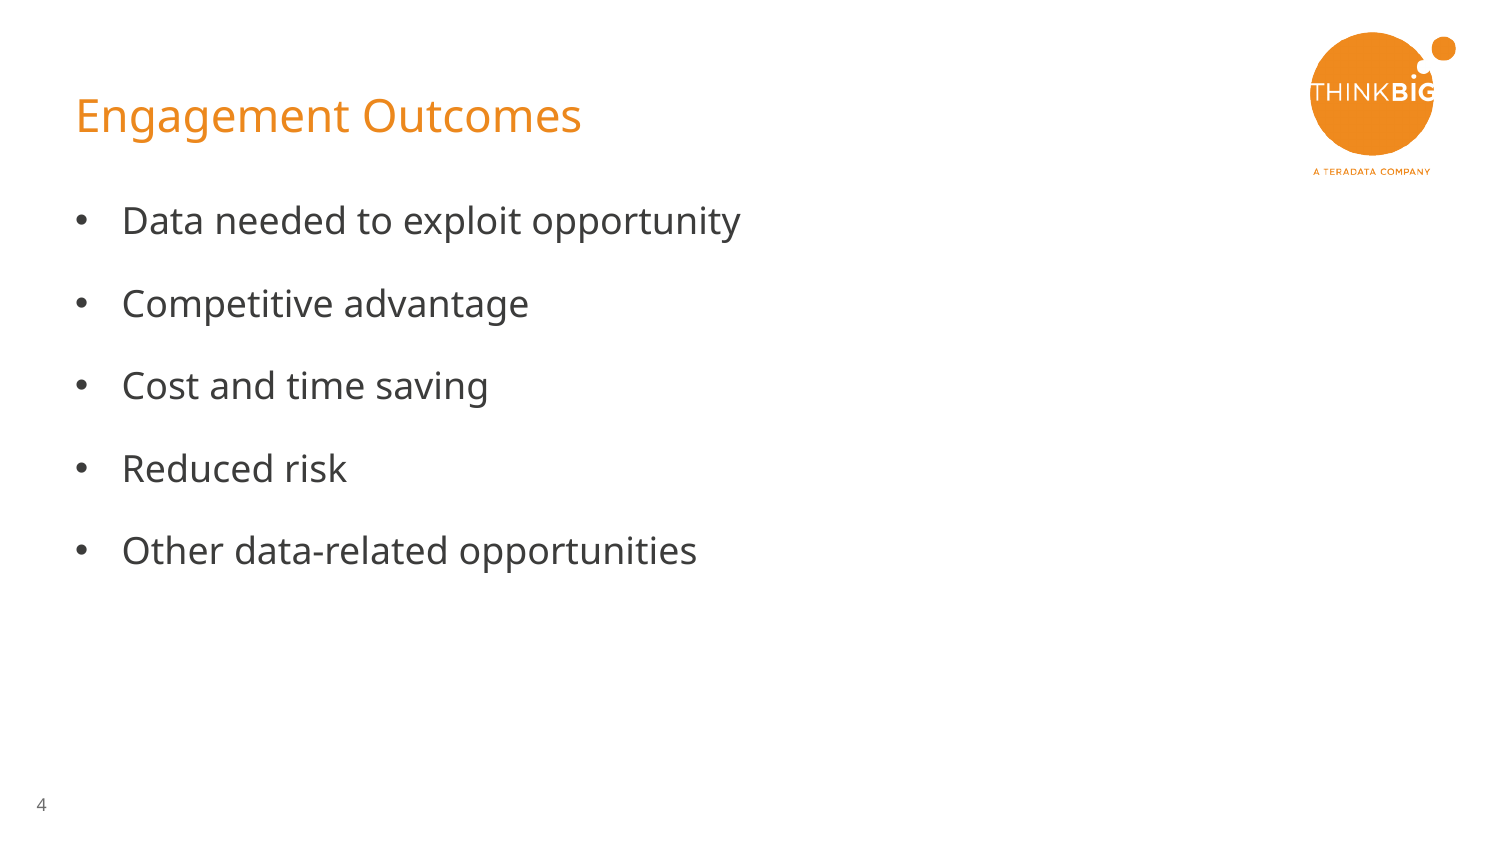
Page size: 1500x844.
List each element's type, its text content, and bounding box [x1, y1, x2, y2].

picture [1310, 32, 1456, 175]
list Data needed to exploit opportunity Competitive advantage Cost and time saving Reduced risk Other data-related opportunities [75, 190, 1425, 785]
title Engagement Outcomes [75, 28, 1261, 144]
